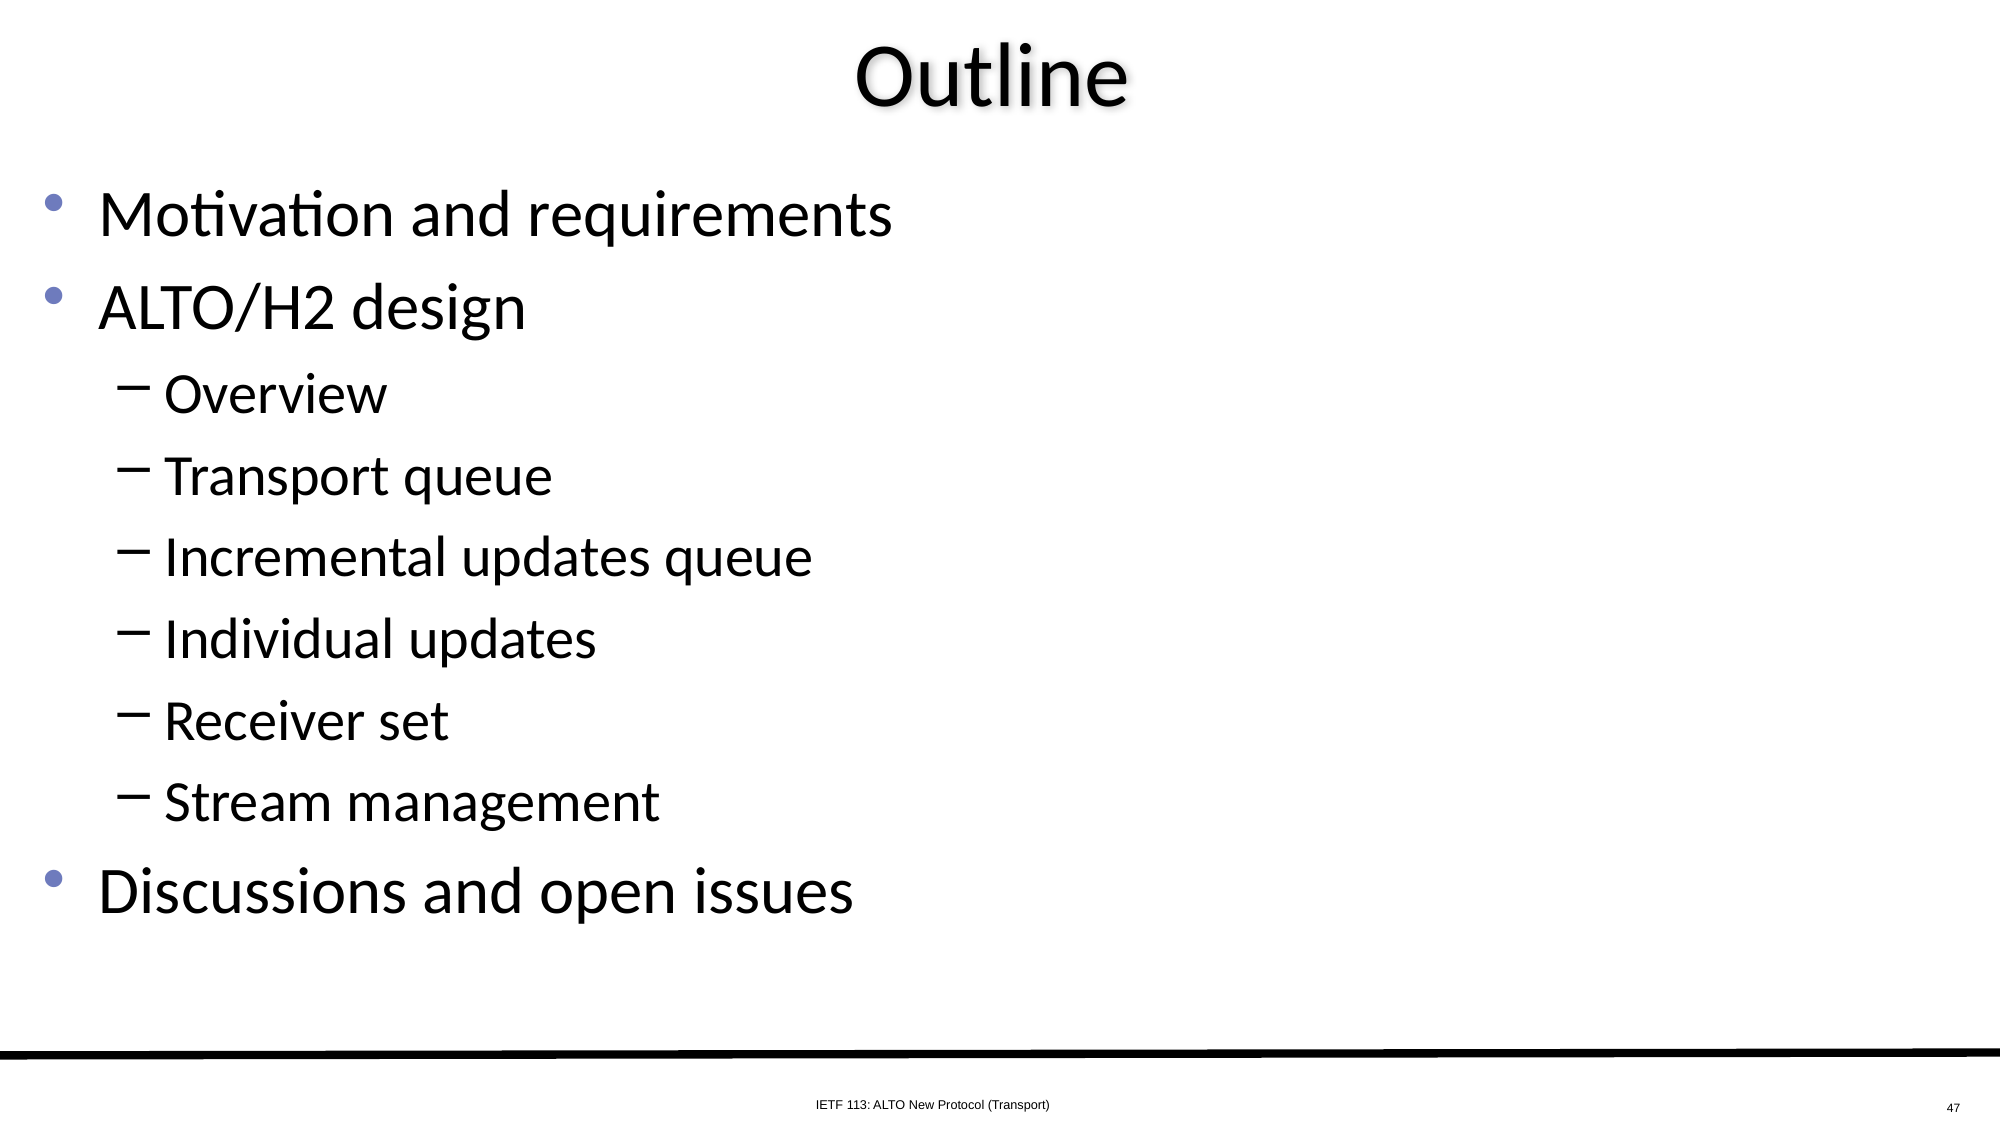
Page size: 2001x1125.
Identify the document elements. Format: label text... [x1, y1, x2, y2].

title Outline [55, 13, 1930, 127]
list Motivation and requirements ALTO/H2 design Overview Transport queue Incremental updates queue Individual updates Receiver set Stream management Discussions and open issues [27, 162, 1965, 1038]
